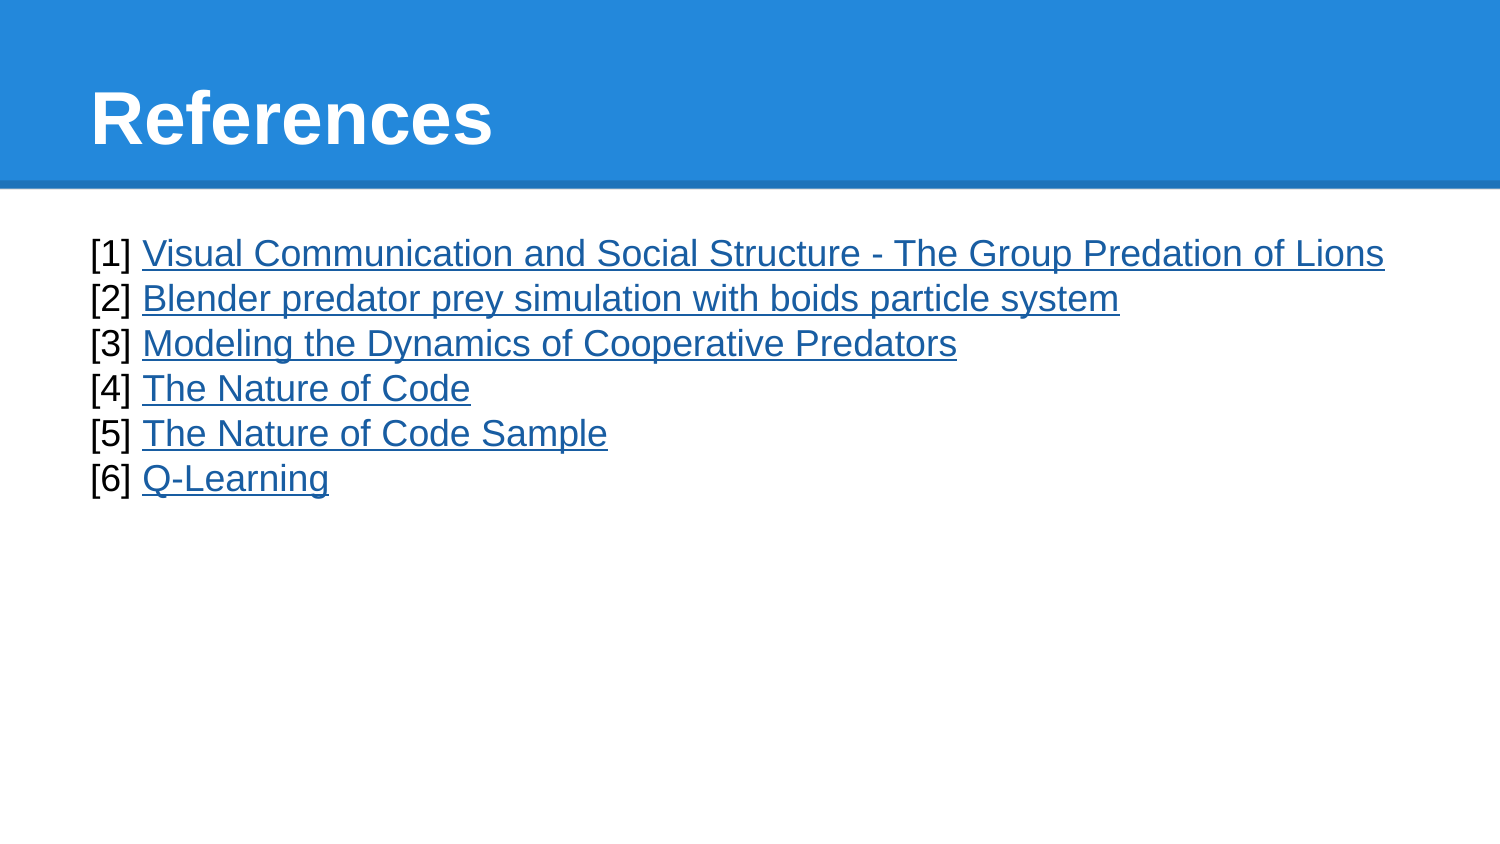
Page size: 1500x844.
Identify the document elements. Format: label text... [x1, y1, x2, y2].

title References [75, 33, 1425, 175]
list [1] Visual Communication and Social Structure - The Group Predation of Lions [2] Blender predator prey simulation with boids particle system [3] Modeling the Dynamics of Cooperative Predators [4] The Nature of Code [5] The Nature of Code Sample [6] Q-Learning [75, 196, 1425, 808]
